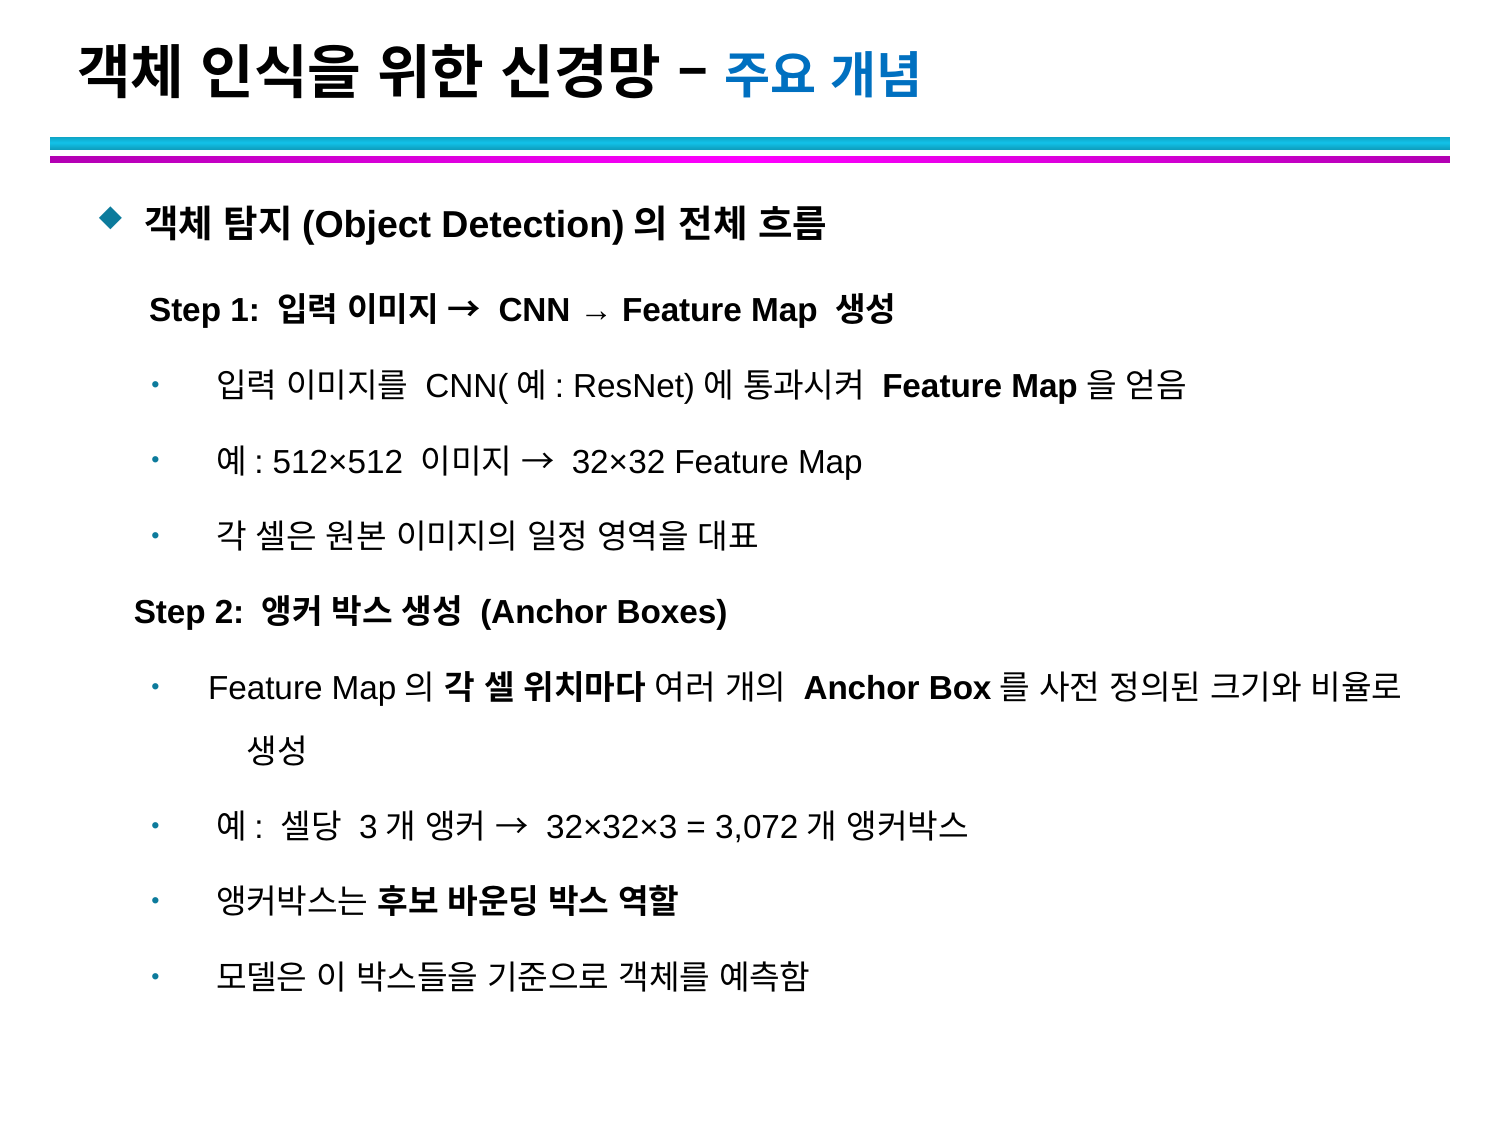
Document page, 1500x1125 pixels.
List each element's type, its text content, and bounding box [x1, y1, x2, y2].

title 객체 인식을 위한 신경망 – 주요 개념 [62, 24, 1421, 113]
list 객체 탐지(Object Detection)의 전체 흐름 Step 1: 입력 이미지 → CNN → Feature Map 생성 입력 이미지를 CNN(예: ResNet)에 통과시켜 Feature Map을 얻음 예: 512×512 이미지 → 32×32 Feature Map 각 셀은 원본 이미지의 일정 영역을 대표 Step 2: 앵커 박스 생성 (Anchor Boxes) Feature Map의 각 셀 위치마다 여러 개의 Anchor Box를 사전 정의된 크기와 비율로 생성 예: 셀당 3개 앵커 → 32×32×3 = 3,072개 앵커박스 앵커박스는 후보 바운딩 박스 역할 모델은 이 박스들을 기준으로 객체를 예측함 [81, 165, 1440, 1111]
